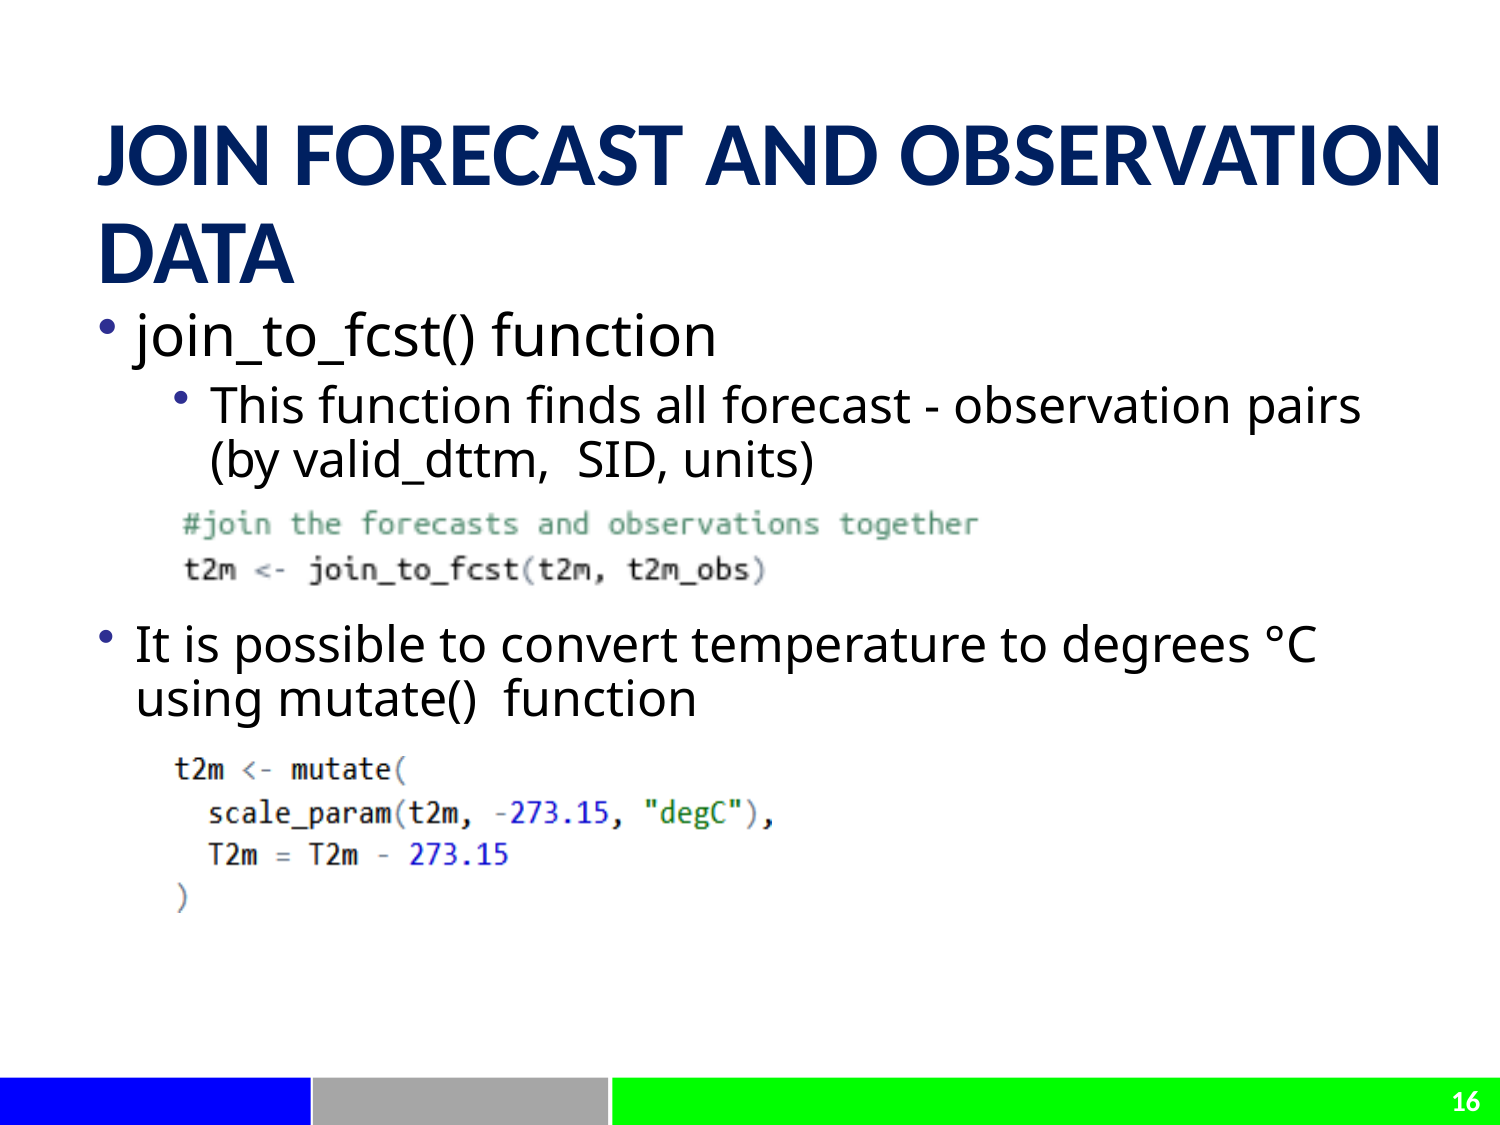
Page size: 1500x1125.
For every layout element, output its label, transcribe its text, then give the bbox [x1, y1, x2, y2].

text_box Join forecast and observation data [95, 89, 1500, 303]
picture [173, 756, 772, 914]
text_box join_to_fcst() function This function finds all forecast - observation pairs (by valid_dttm, SID, units) It is possible to convert temperature to degrees °C using mutate() function [95, 290, 1430, 727]
picture [180, 494, 1001, 610]
